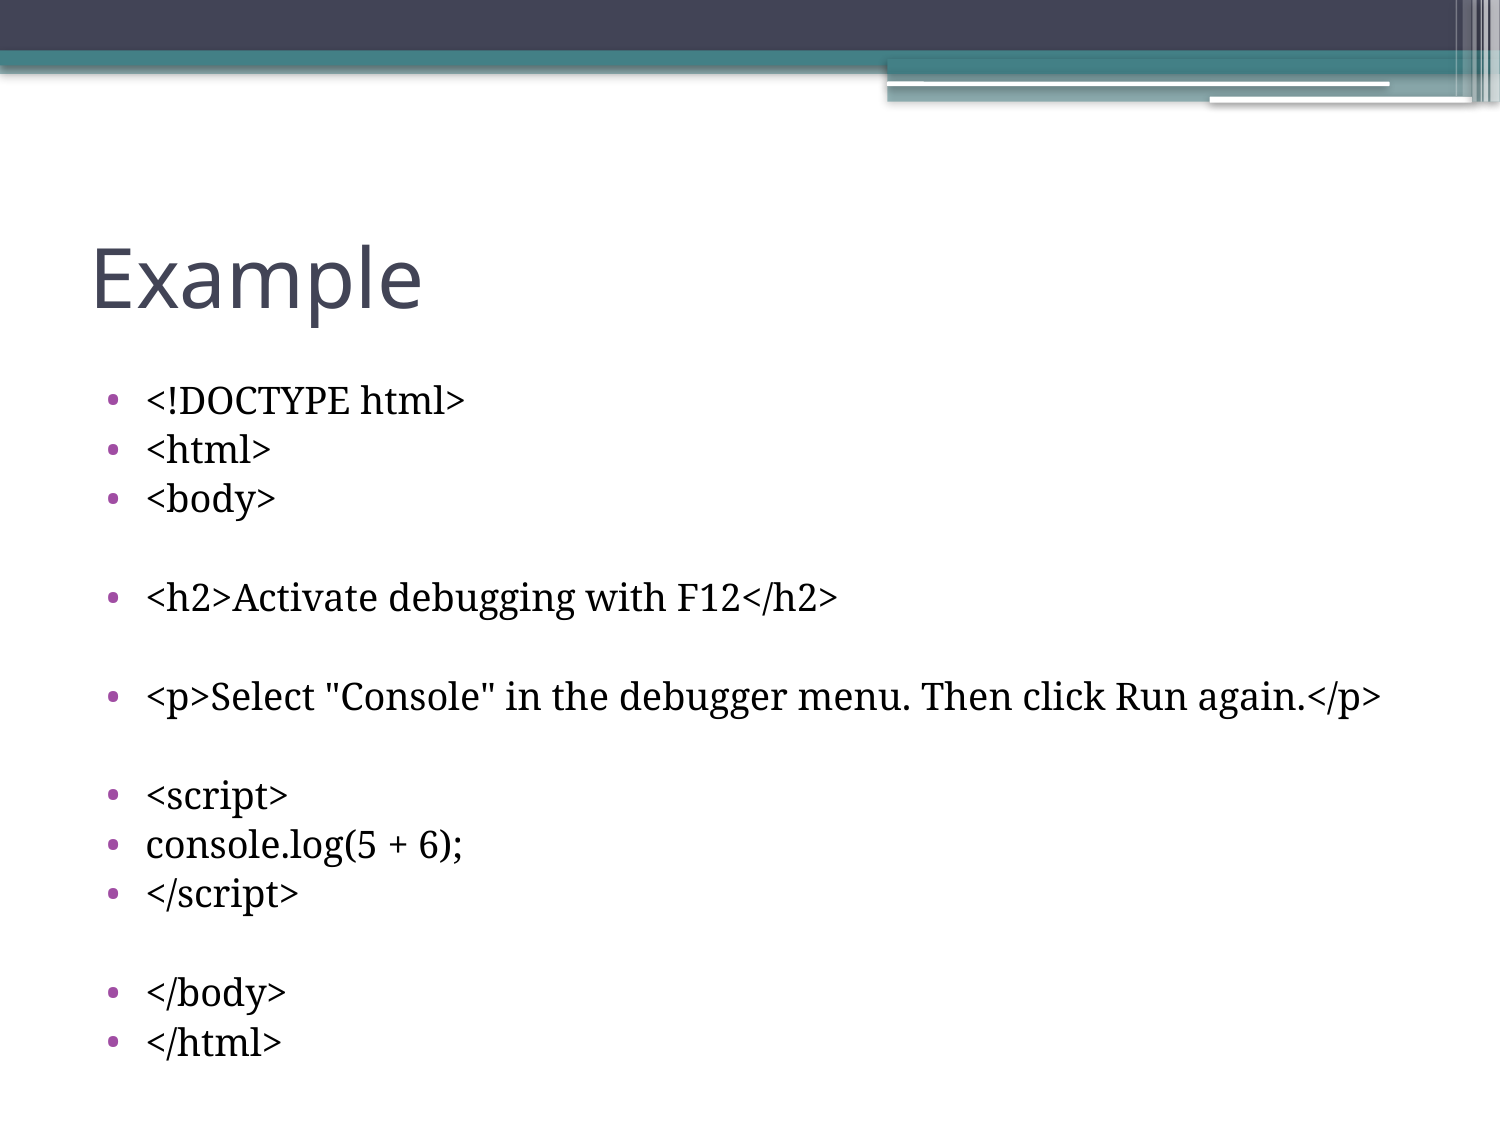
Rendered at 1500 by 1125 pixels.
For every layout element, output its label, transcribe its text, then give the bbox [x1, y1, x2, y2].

title Example [75, 187, 1425, 363]
list <!DOCTYPE html> <html> <body> <h2>Activate debugging with F12</h2> <p>Select "Console" in the debugger menu. Then click Run again.</p> <script> console.log(5 + 6); </script> </body> </html> [75, 368, 1425, 1079]
